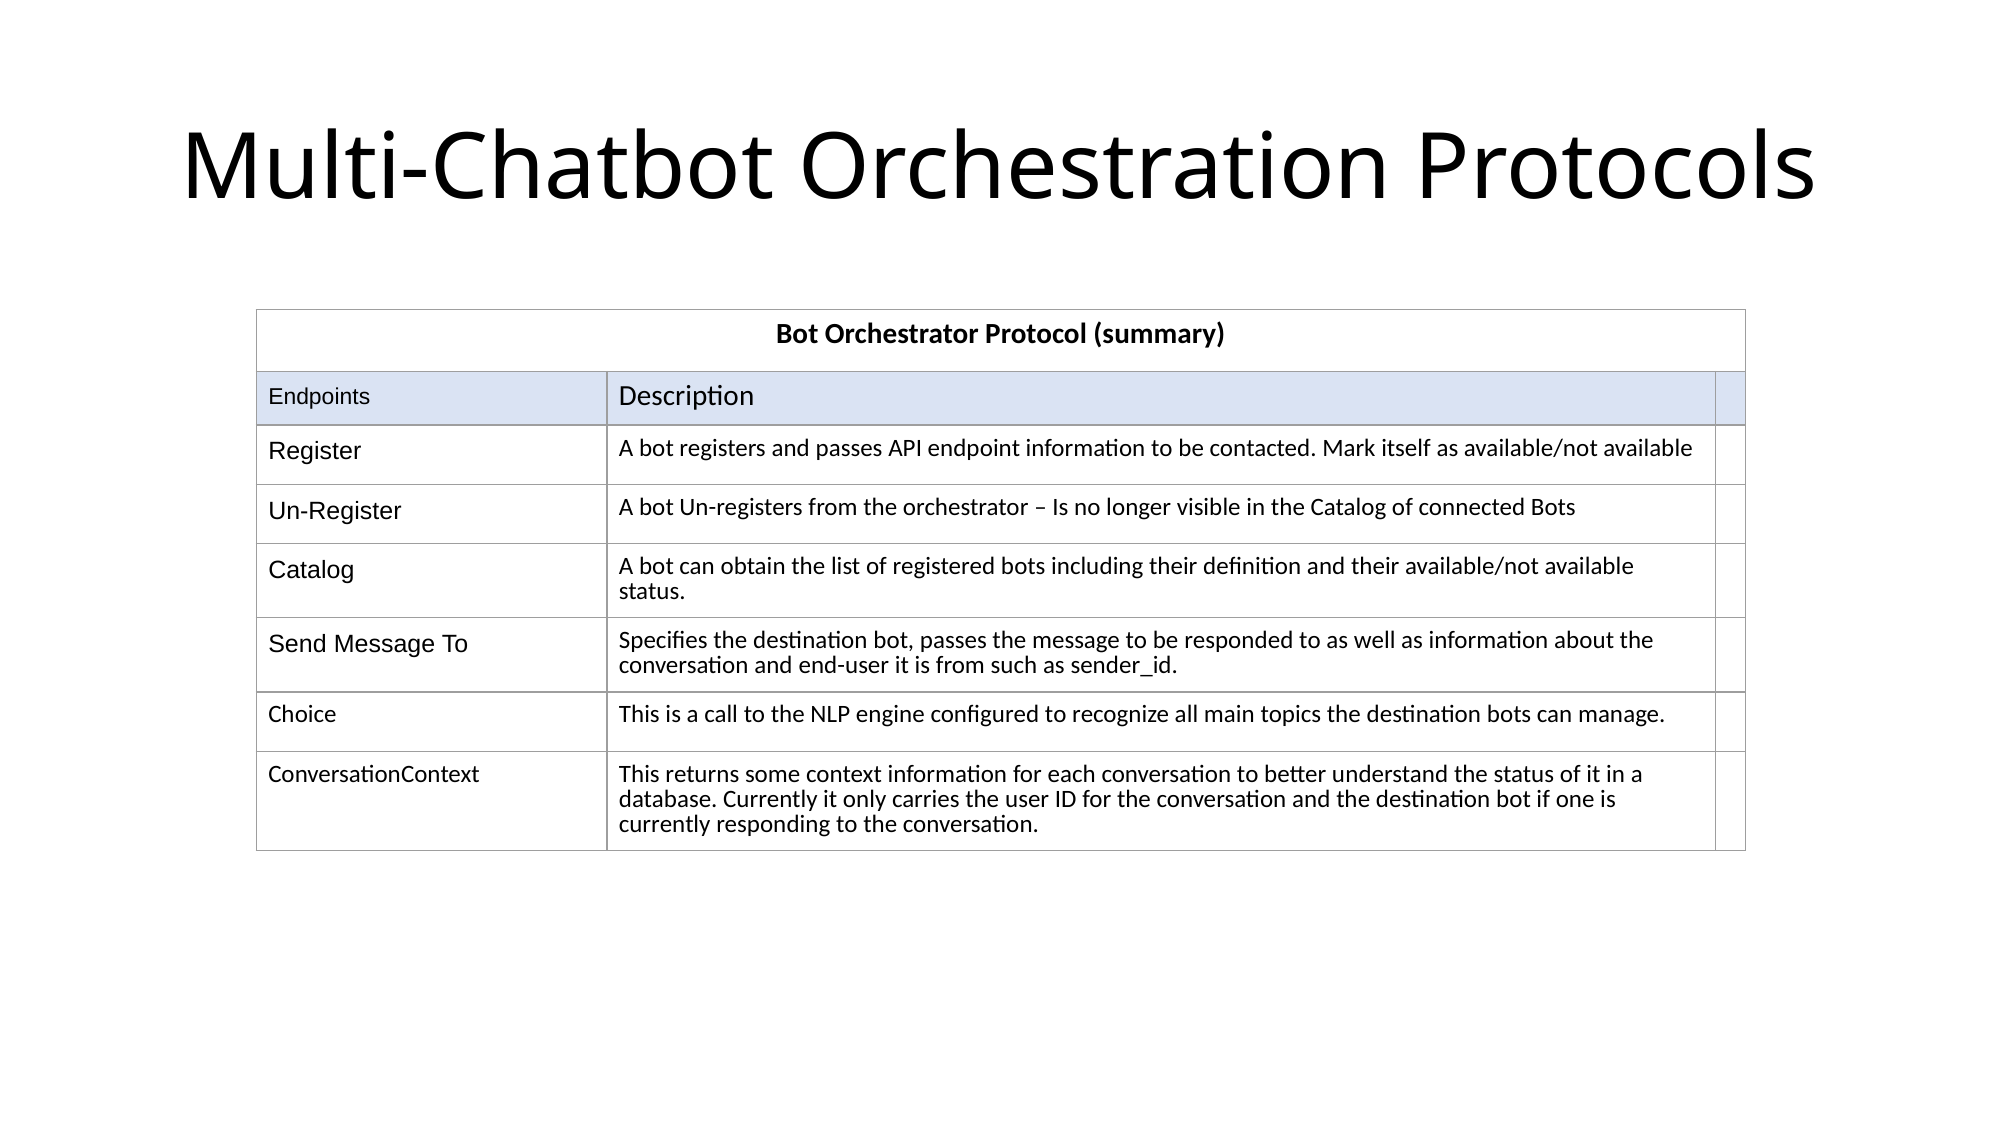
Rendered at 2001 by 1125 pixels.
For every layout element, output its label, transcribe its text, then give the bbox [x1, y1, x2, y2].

table_cell Specifies the destination bot, passes the message to be responded to as well as information about the conversation and end-user it is from such as sender_id. [608, 618, 1715, 691]
title Multi-Chatbot Orchestration Protocols [137, 59, 1863, 278]
table_cell Un-Register [257, 485, 606, 543]
table_cell ConversationContext [257, 752, 606, 850]
table_cell Description [608, 372, 1715, 424]
table_header Bot Orchestrator Protocol (summary) [257, 310, 1745, 371]
table_cell Endpoints [257, 372, 606, 424]
table_cell Choice [257, 693, 606, 751]
table_cell [1716, 693, 1745, 751]
table_cell A bot registers and passes API endpoint information to be contacted. Mark itself as available/not available [608, 426, 1715, 484]
table_cell [1716, 618, 1745, 691]
table_cell Send Message To [257, 618, 606, 691]
table_cell [1716, 752, 1745, 850]
table_cell [1716, 426, 1745, 484]
table_cell A bot Un-registers from the orchestrator – Is no longer visible in the Catalog of connected Bots [608, 485, 1715, 543]
table_cell [1716, 485, 1745, 543]
table_cell This returns some context information for each conversation to better understand the status of it in a database. Currently it only carries the user ID for the conversation and the destination bot if one is currently responding to the conversation. [608, 752, 1715, 850]
table_cell Catalog [257, 544, 606, 617]
table_cell Register [257, 426, 606, 484]
table_cell [1716, 372, 1745, 424]
table_cell A bot can obtain the list of registered bots including their definition and their available/not available status. [608, 544, 1715, 617]
table_cell [1716, 544, 1745, 617]
table_cell This is a call to the NLP engine configured to recognize all main topics the destination bots can manage. [608, 693, 1715, 751]
